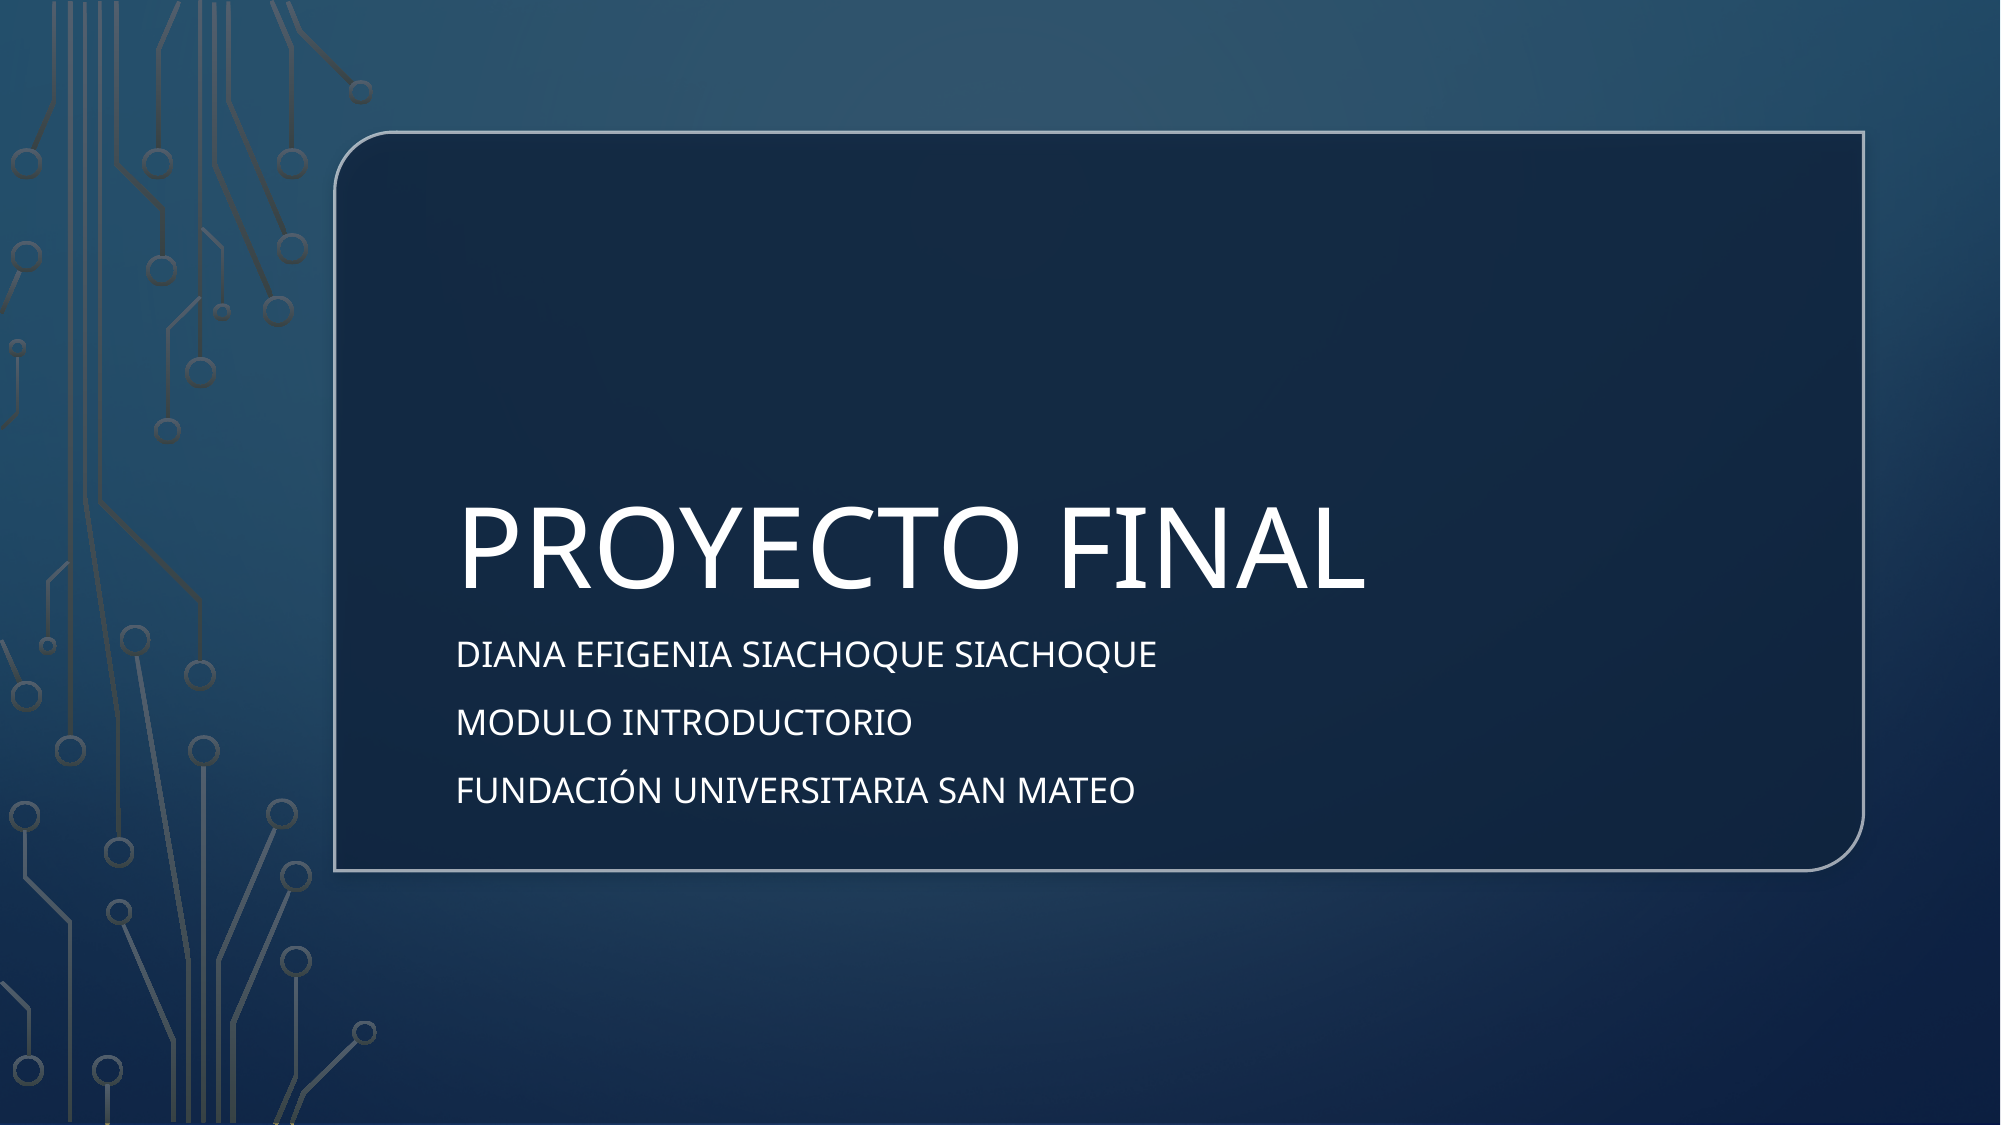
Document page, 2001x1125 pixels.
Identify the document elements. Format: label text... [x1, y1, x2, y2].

text_box [334, 131, 1865, 872]
title Proyecto final [440, 184, 1611, 620]
subtitle Diana efigenia siachoque siachoque Modulo introductorio Fundación universitaria san mateo [440, 620, 1611, 819]
text_box [0, 0, 2000, 1125]
